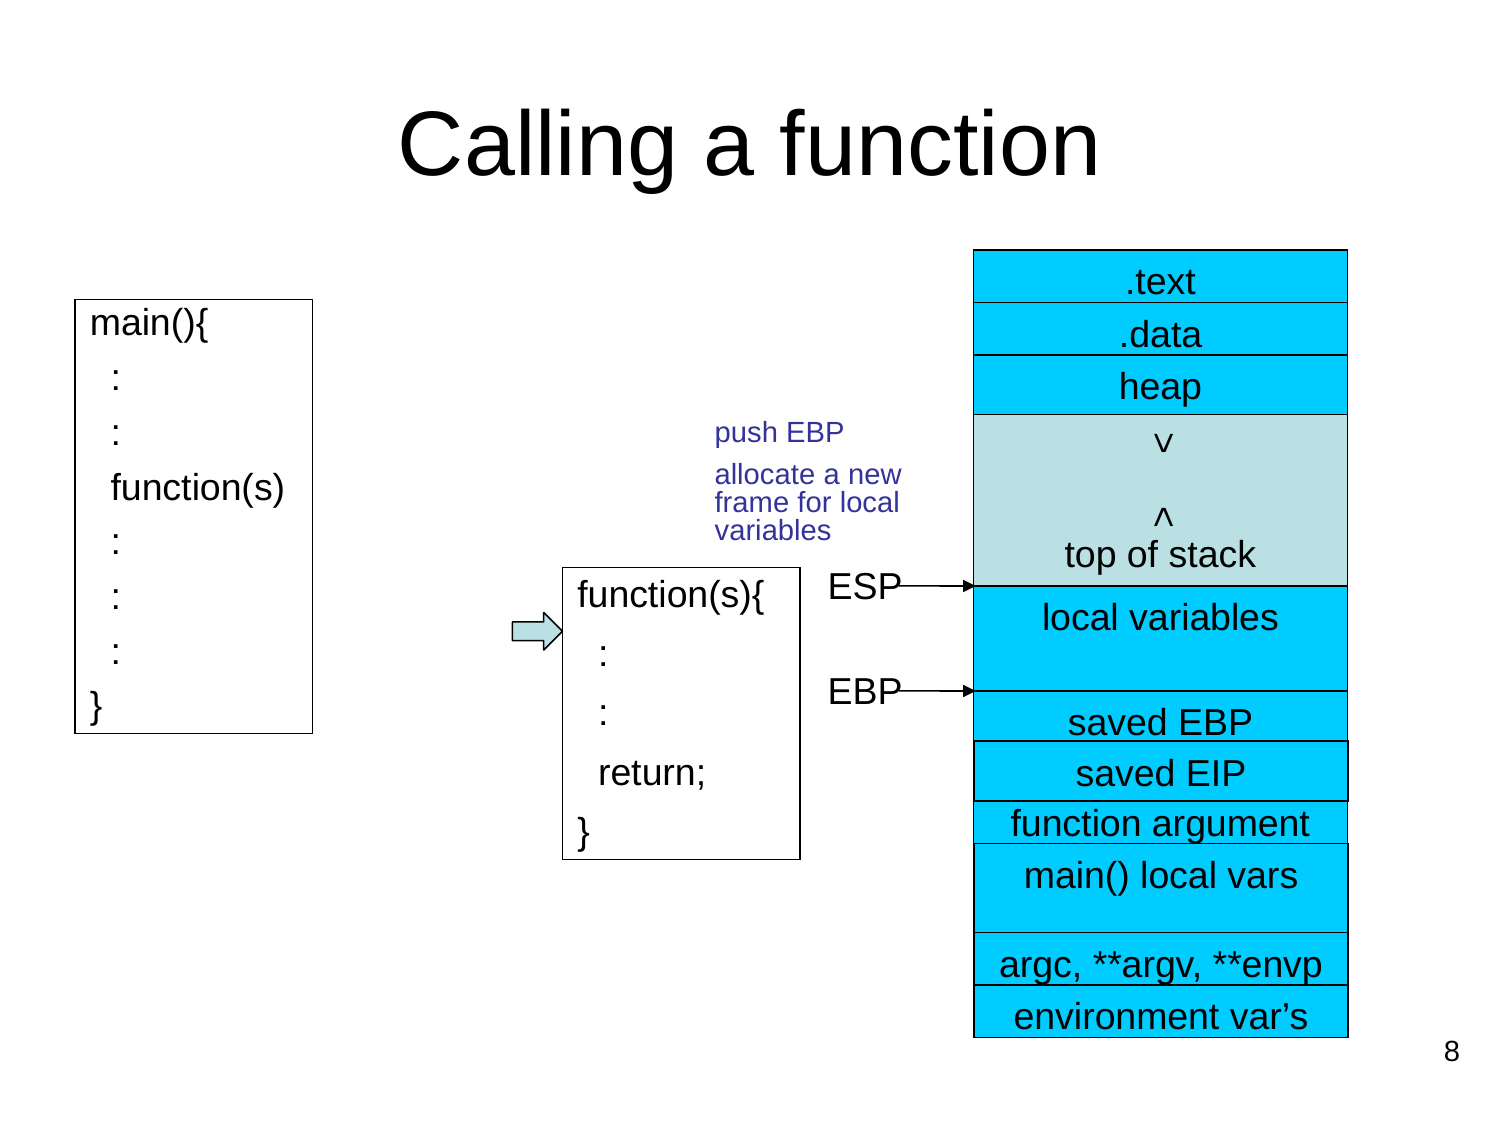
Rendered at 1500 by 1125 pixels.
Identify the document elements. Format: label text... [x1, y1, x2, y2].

text_box function(s){ : : return; } [562, 567, 800, 860]
text_box push EBP allocate a new frame for local variables [699, 412, 807, 554]
slide_number 8 [1124, 1024, 1476, 1103]
text_box [512, 612, 563, 651]
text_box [812, 249, 1349, 1038]
text_box main(){ : : function(s) : : : } [74, 299, 313, 734]
title Calling a function [75, 45, 1425, 233]
